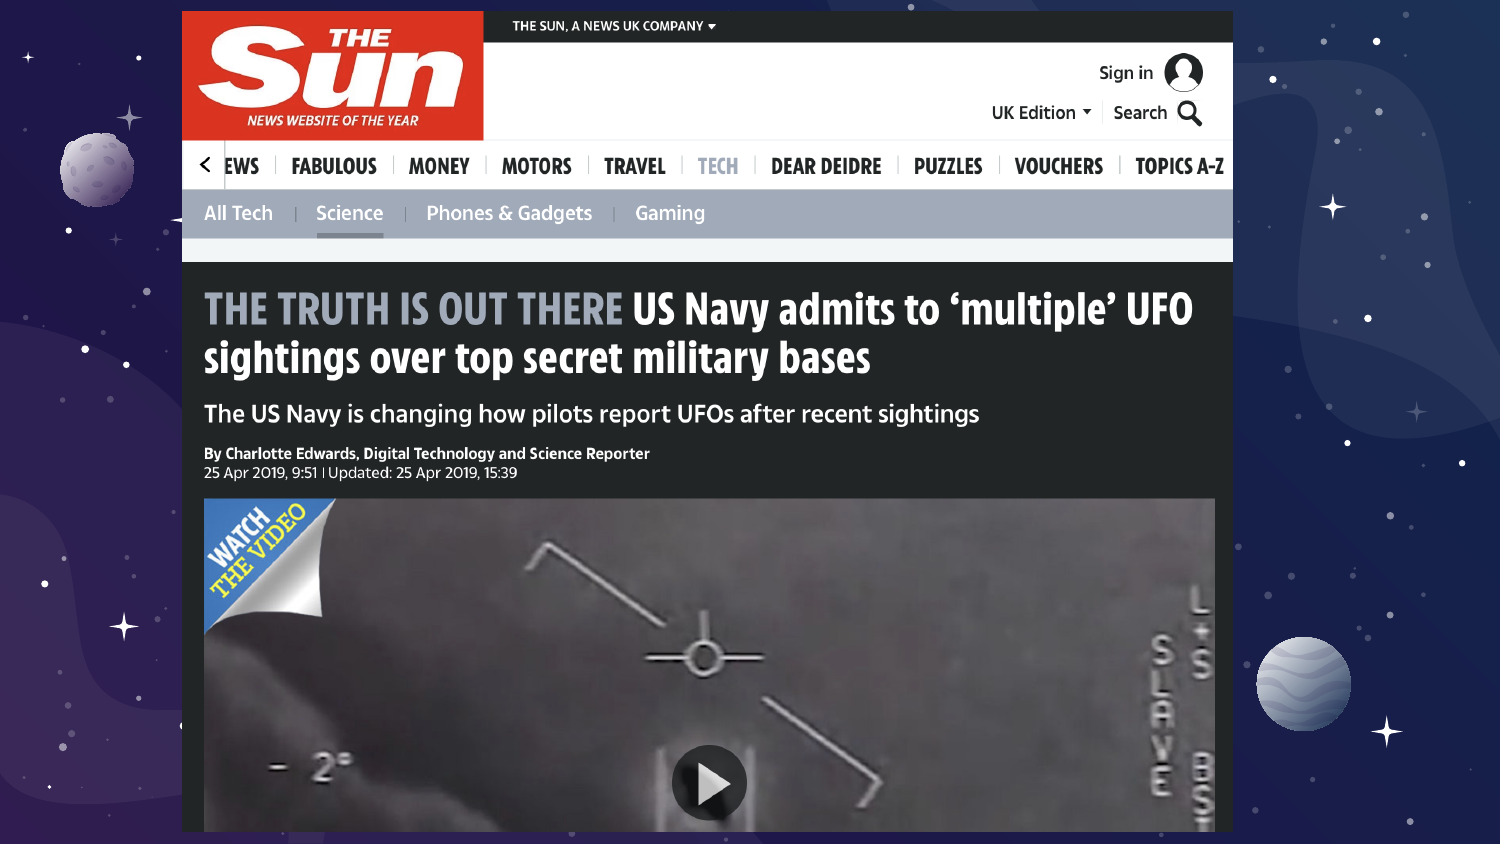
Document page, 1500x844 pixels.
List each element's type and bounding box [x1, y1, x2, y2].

picture [182, 11, 1233, 833]
